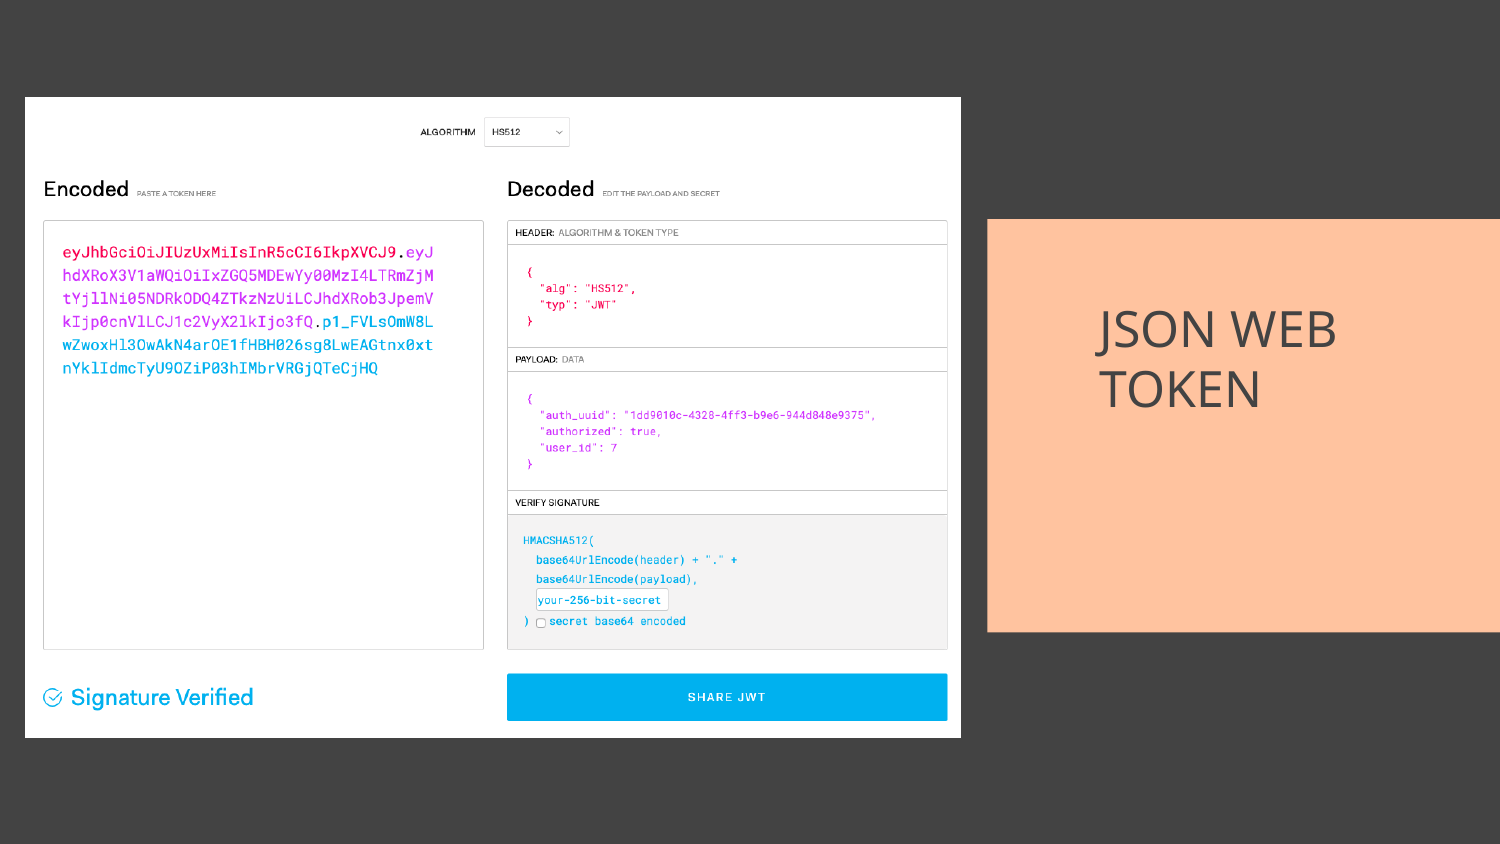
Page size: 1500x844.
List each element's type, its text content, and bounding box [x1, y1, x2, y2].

picture [25, 96, 962, 738]
title JSON WEB TOKEN [1099, 301, 1456, 418]
